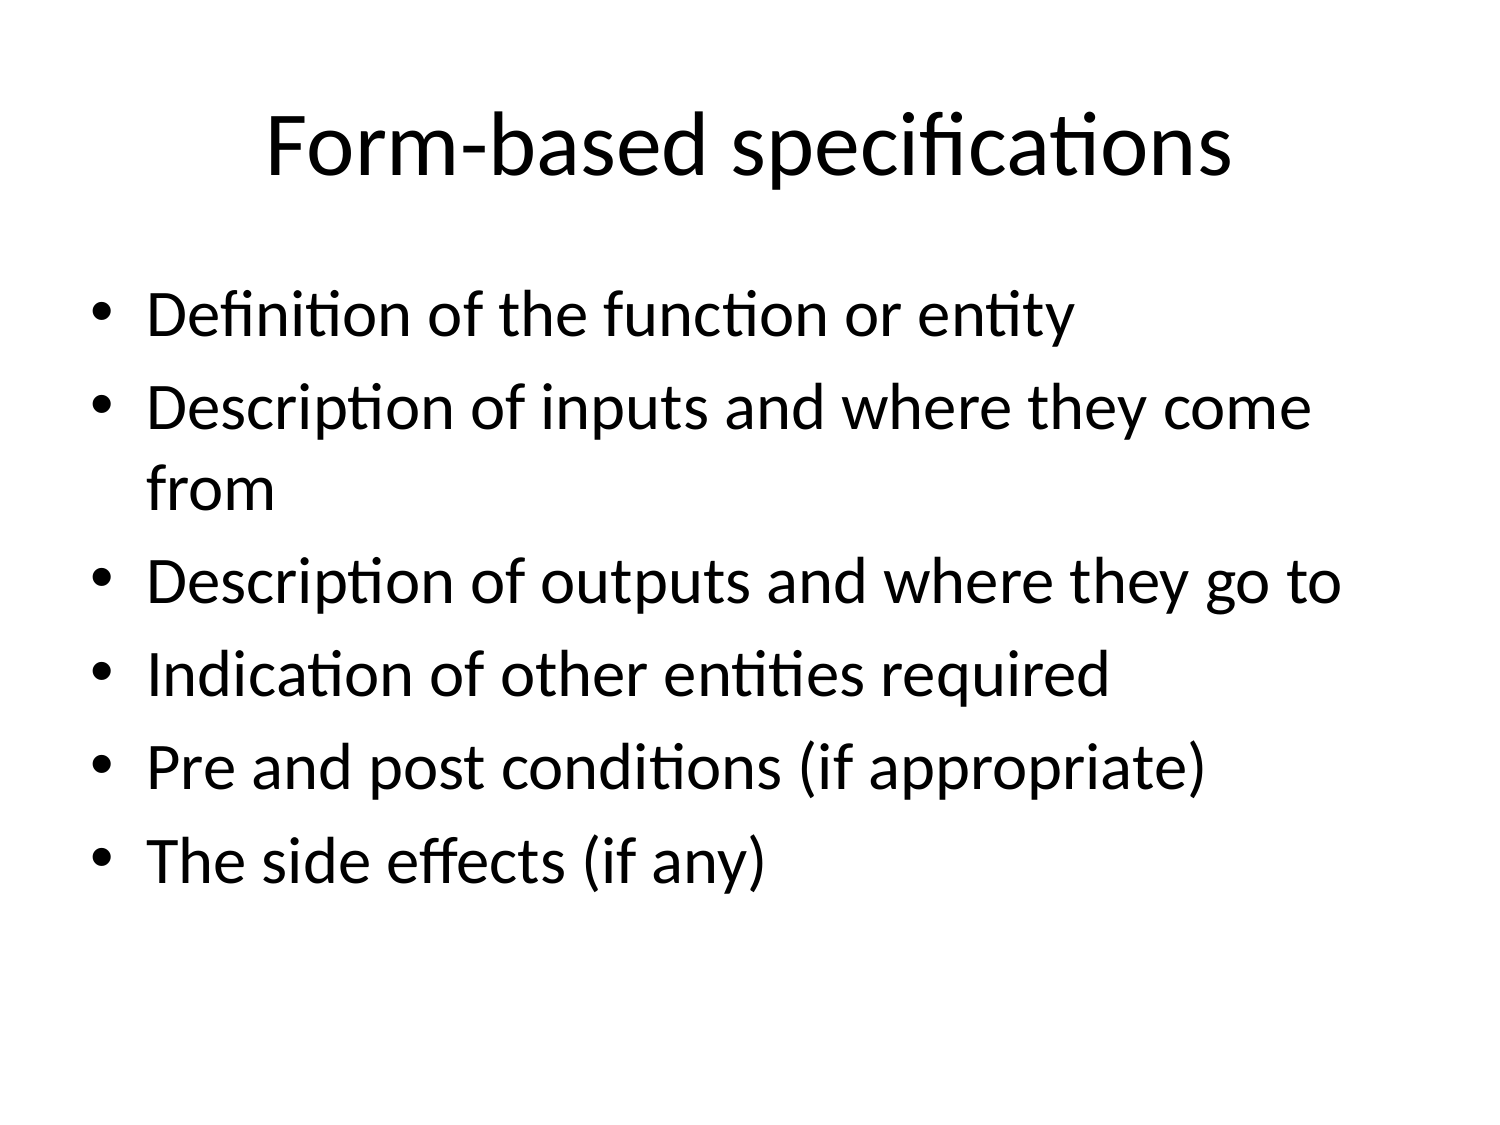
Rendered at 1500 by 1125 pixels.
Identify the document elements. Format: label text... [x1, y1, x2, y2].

list Definition of the function or entity Description of inputs and where they come from Description of outputs and where they go to Indication of other entities required Pre and post conditions (if appropriate) The side effects (if any) [75, 262, 1425, 1005]
title Form-based specifications [75, 45, 1425, 233]
